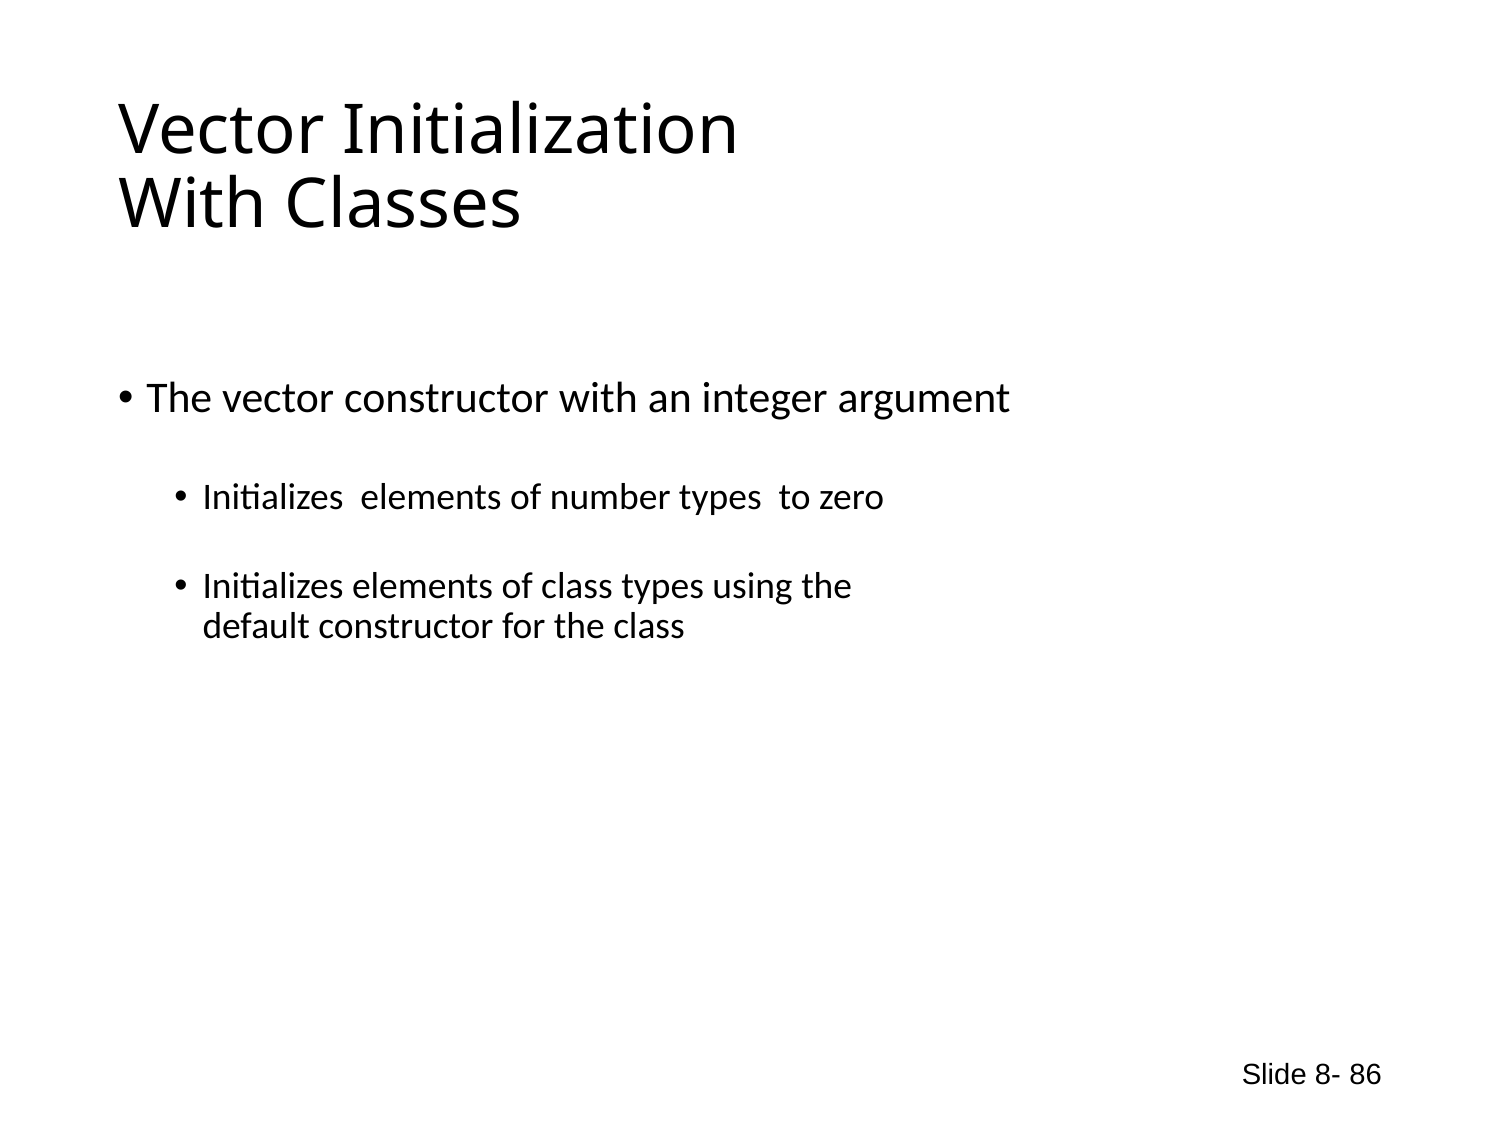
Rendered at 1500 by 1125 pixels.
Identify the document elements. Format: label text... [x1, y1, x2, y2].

slide_number Slide 8- 86 [1059, 1042, 1397, 1103]
list The vector constructor with an integer argument Initializes elements of number types to zero Initializes elements of class types using the default constructor for the class [103, 299, 1397, 750]
title Vector Initialization With Classes [103, 59, 1397, 278]
